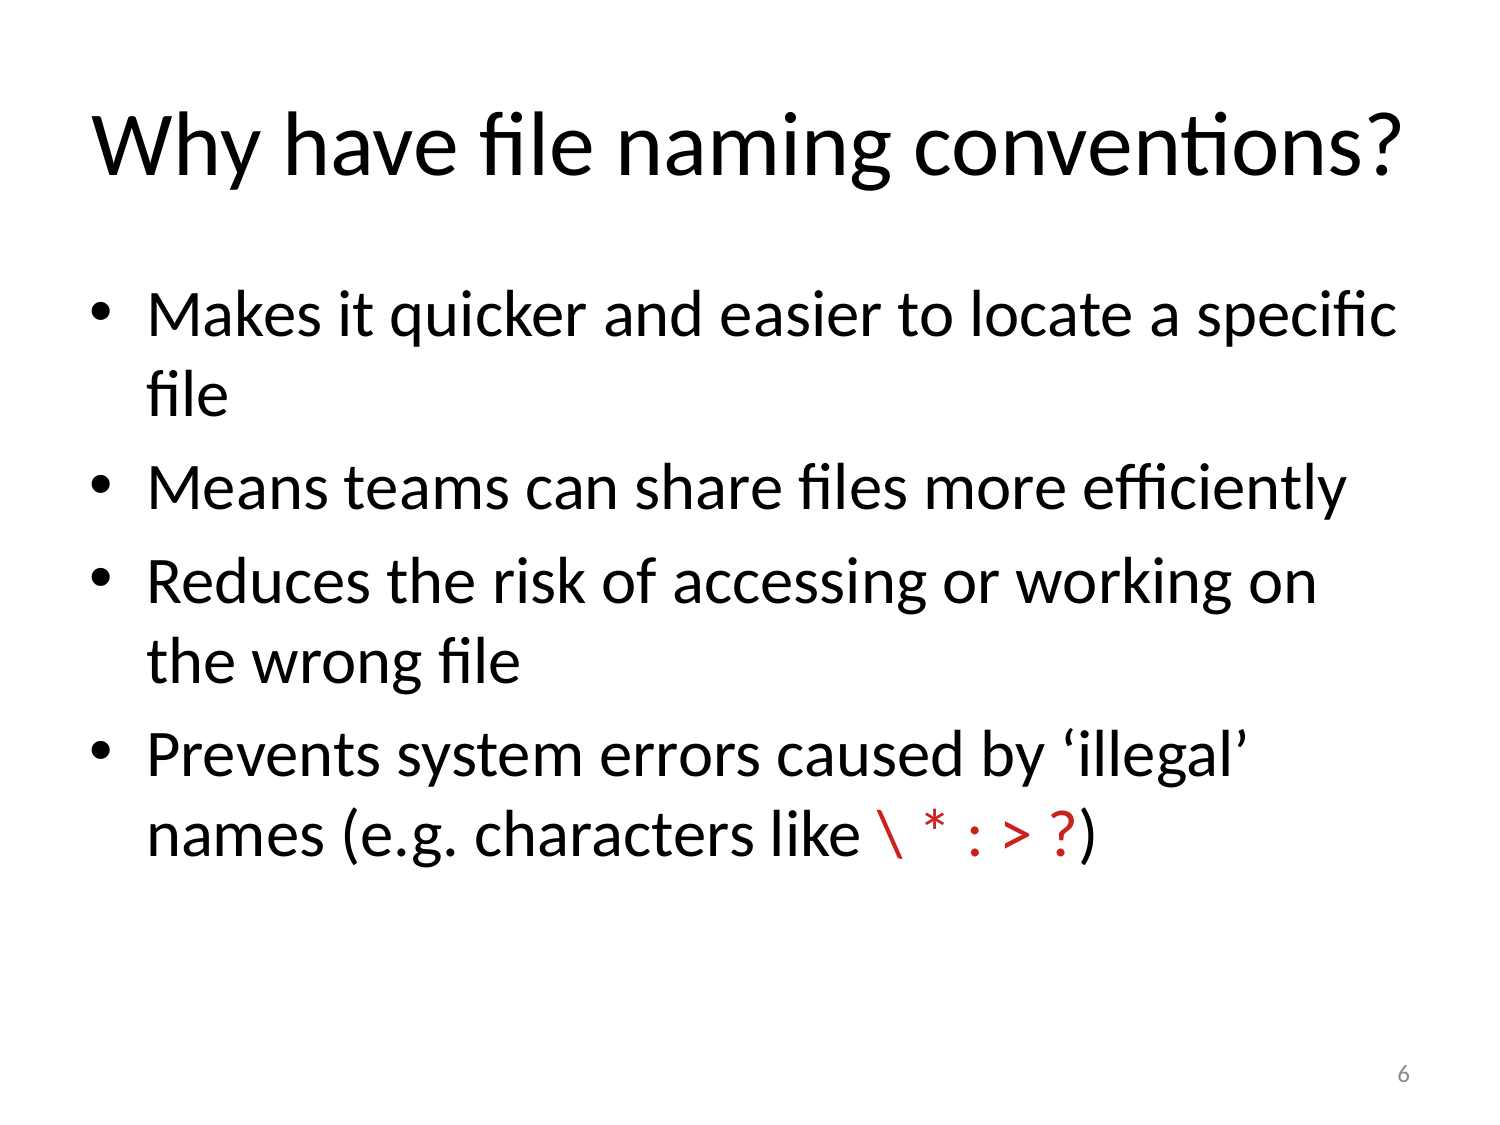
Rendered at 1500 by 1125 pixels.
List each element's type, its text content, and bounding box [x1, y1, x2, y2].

list Makes it quicker and easier to locate a specific file Means teams can share files more efficiently Reduces the risk of accessing or working on the wrong file Prevents system errors caused by ‘illegal’ names (e.g. characters like \ * : > ?) [75, 262, 1425, 1005]
title Why have file naming conventions? [75, 45, 1425, 233]
slide_number <number> [1074, 1042, 1425, 1103]
